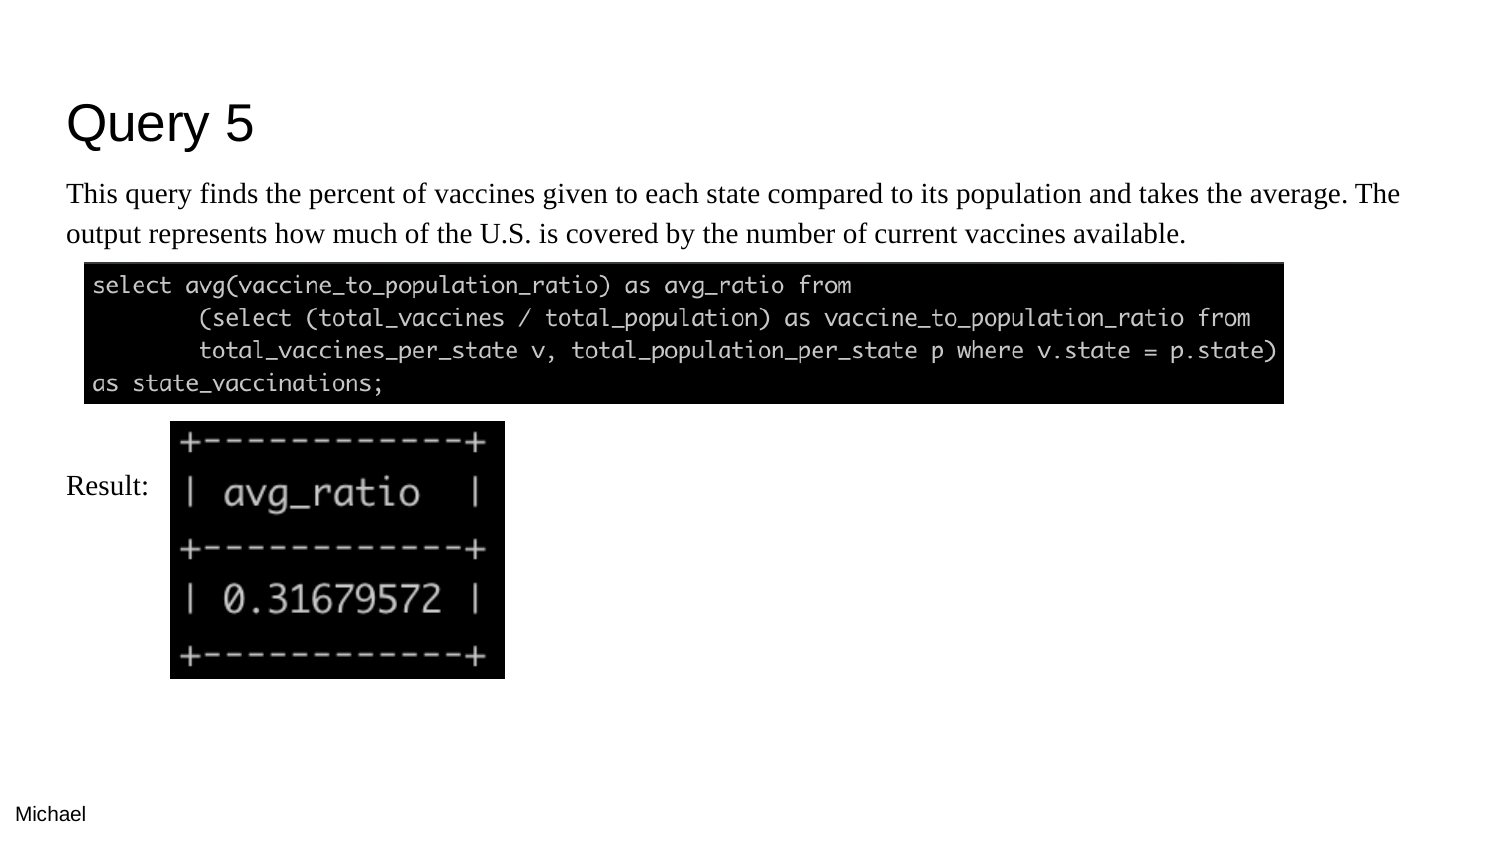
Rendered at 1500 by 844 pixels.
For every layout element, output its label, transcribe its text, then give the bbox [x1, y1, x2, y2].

picture [169, 421, 505, 679]
list This query finds the percent of vaccines given to each state compared to its population and takes the average. The output represents how much of the U.S. is covered by the number of current vaccines available. Result: [51, 153, 1449, 750]
text_box Michael [0, 788, 140, 839]
picture [84, 262, 1284, 404]
title Query 5 [51, 72, 1449, 153]
